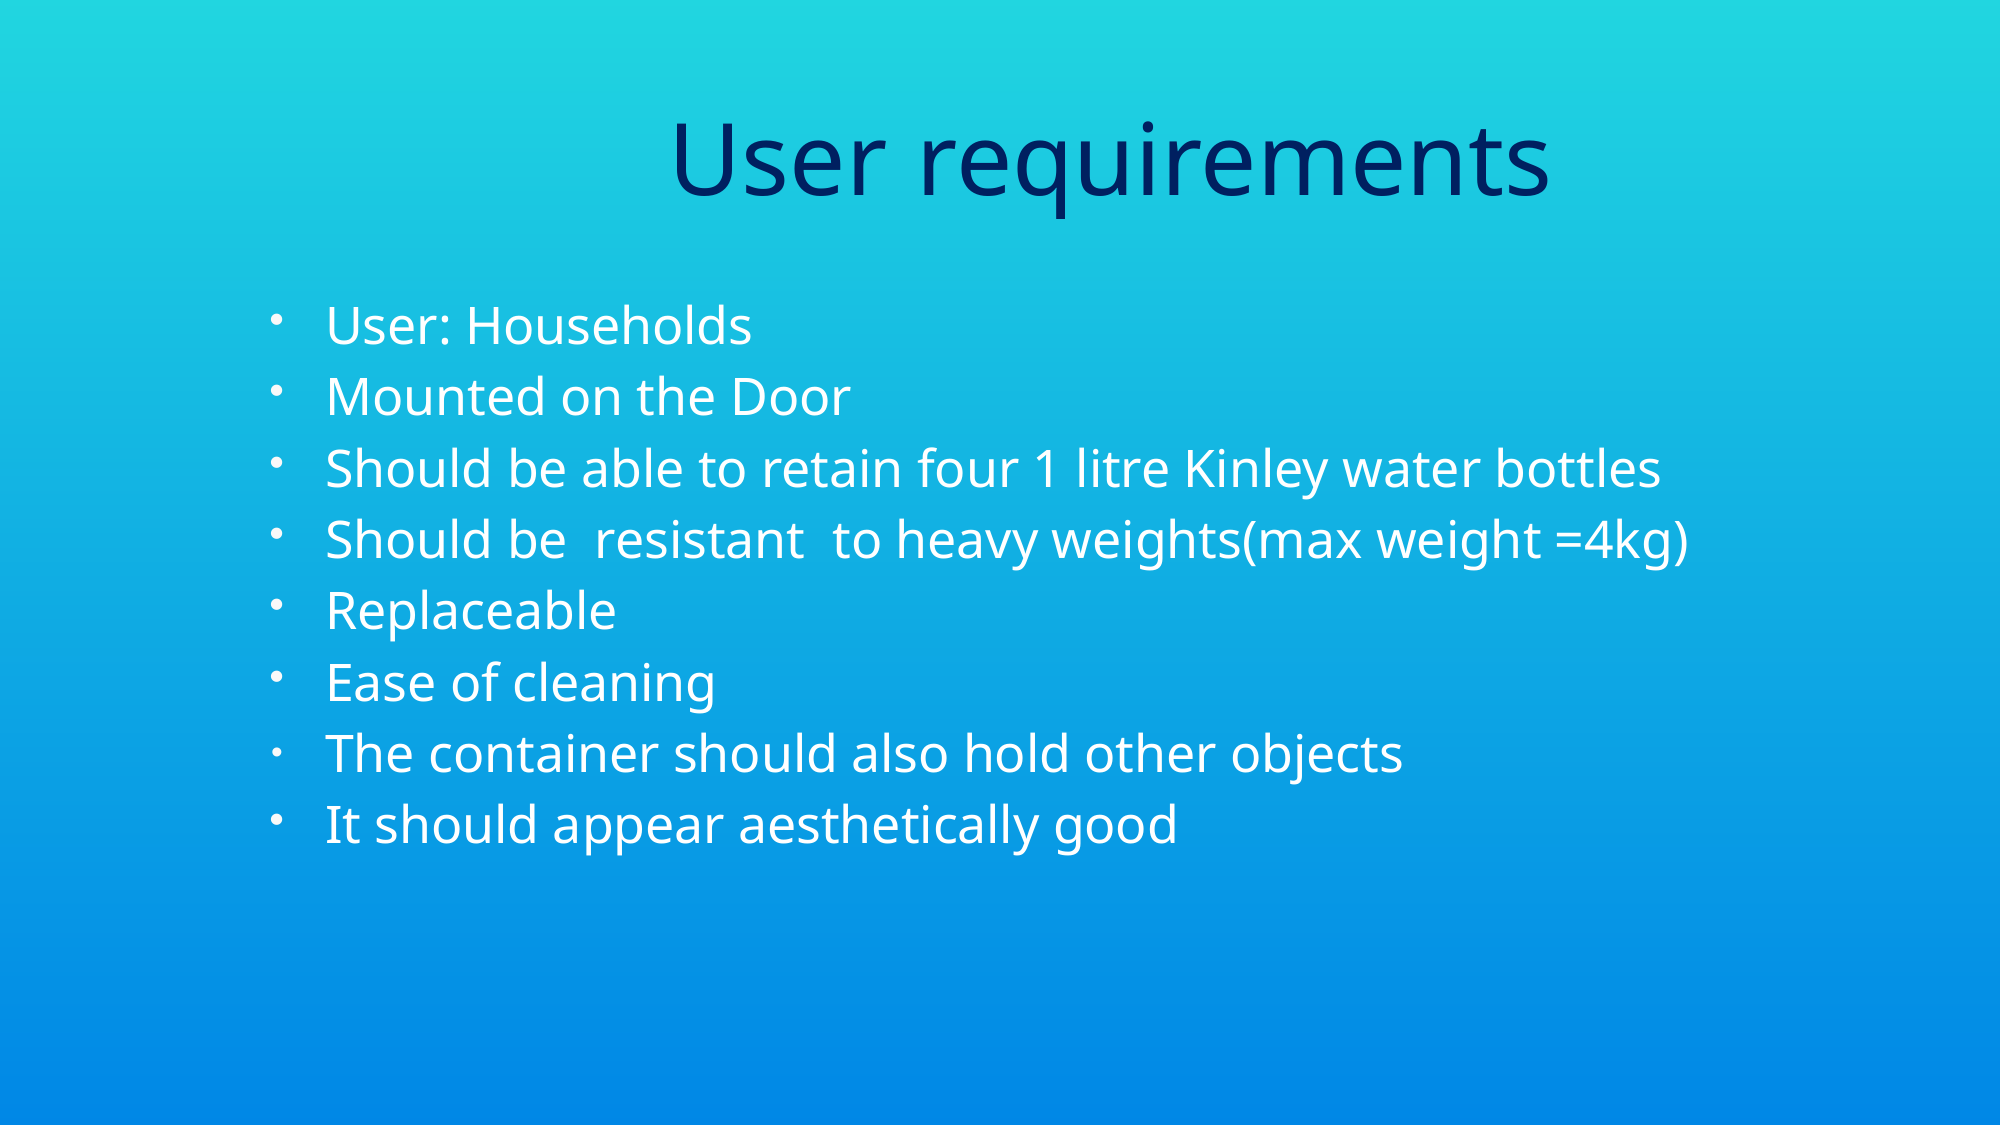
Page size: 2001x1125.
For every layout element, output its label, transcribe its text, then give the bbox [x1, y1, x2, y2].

subtitle User: Households Mounted on the Door Should be able to retain four 1 litre Kinley water bottles Should be resistant to heavy weights(max weight =4kg) Replaceable Ease of cleaning The container should also hold other objects It should appear aesthetically good [256, 275, 1757, 874]
text_box User requirements [653, 75, 1569, 226]
